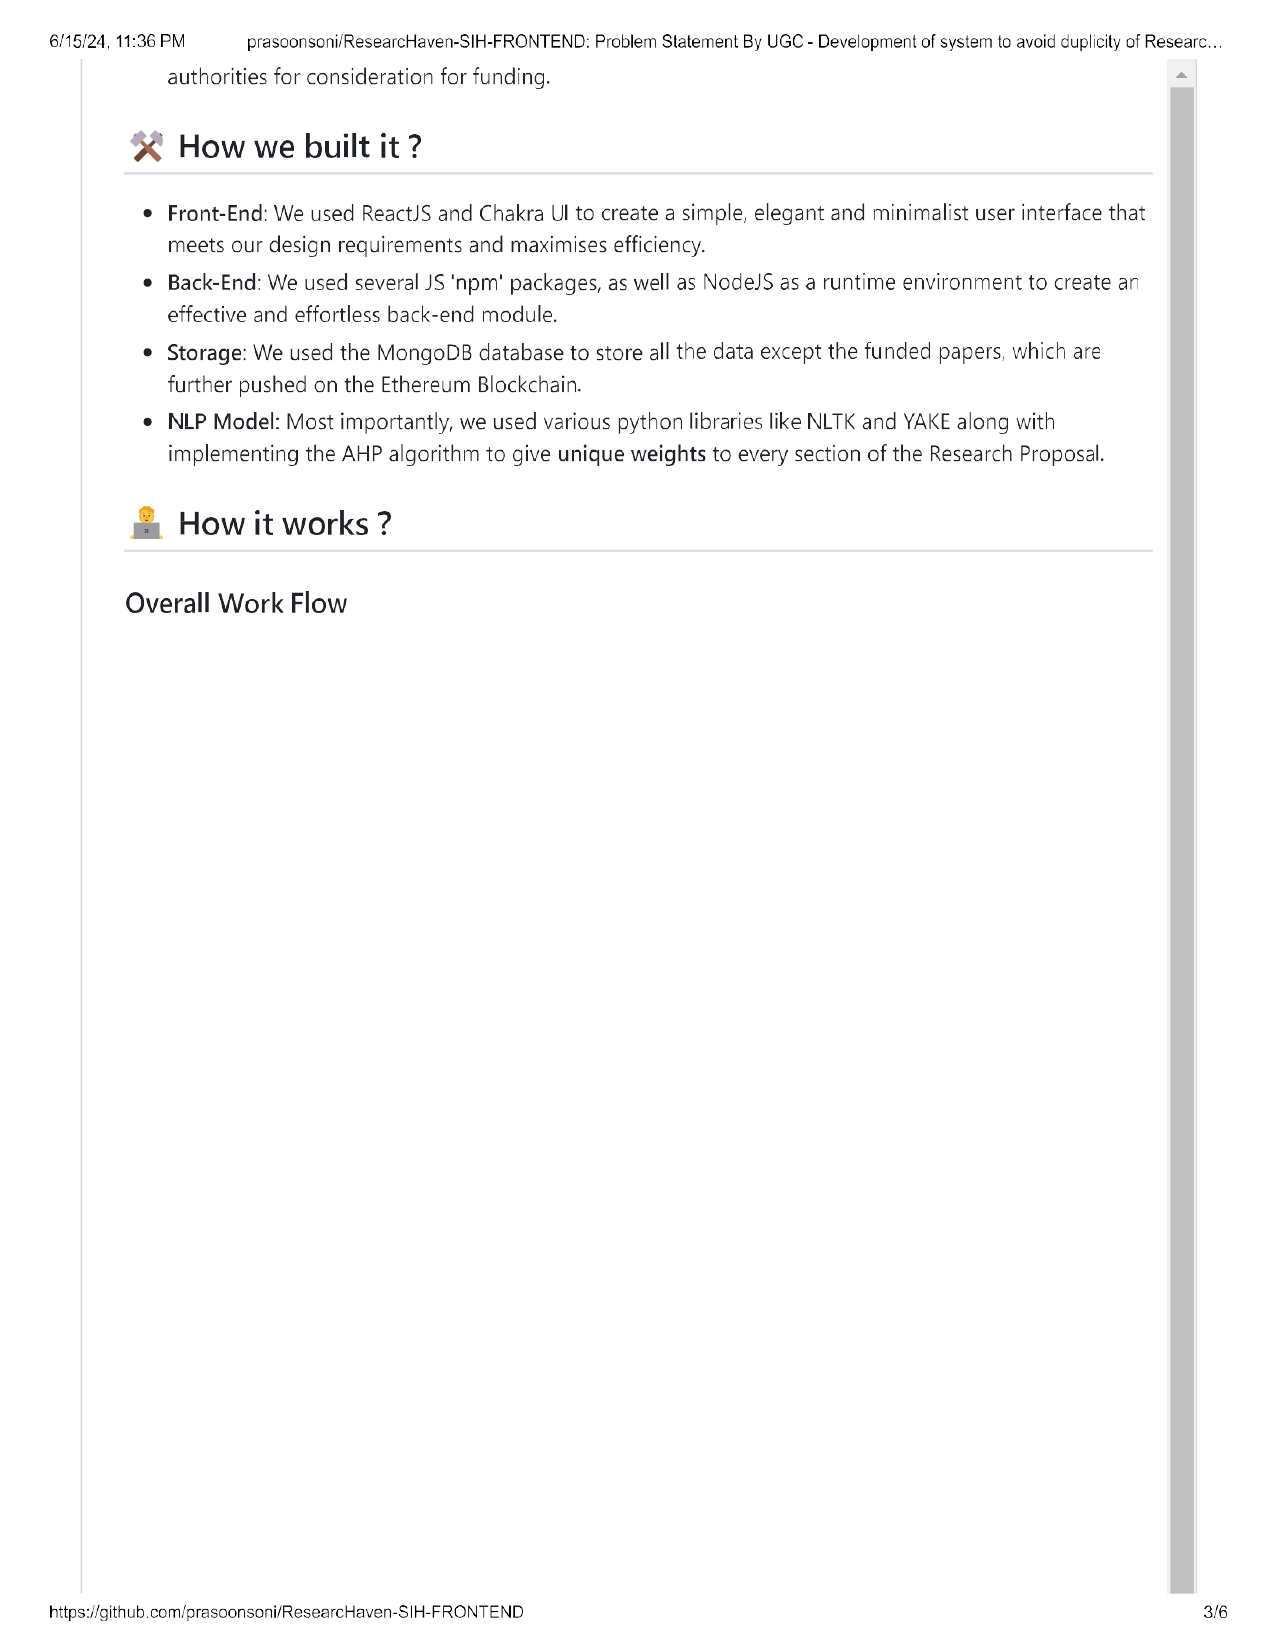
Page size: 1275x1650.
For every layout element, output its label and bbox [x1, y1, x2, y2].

text_box [770, 412, 801, 430]
picture [380, 133, 399, 158]
text_box [169, 203, 1145, 226]
picture [253, 140, 295, 158]
picture [378, 511, 391, 535]
text_box [116, 34, 184, 48]
picture [217, 591, 284, 613]
text_box [143, 417, 152, 426]
text_box [305, 132, 370, 158]
text_box [168, 374, 581, 397]
text_box [168, 66, 550, 89]
text_box [168, 305, 557, 323]
text_box [168, 342, 1101, 365]
text_box [169, 273, 418, 291]
picture [425, 273, 444, 290]
text_box [690, 412, 763, 430]
text_box [169, 235, 705, 258]
picture [130, 130, 164, 162]
picture [255, 510, 273, 535]
text_box [168, 444, 1104, 466]
picture [292, 591, 347, 613]
text_box [282, 510, 368, 535]
text_box [143, 209, 152, 218]
text_box [143, 278, 152, 287]
picture [1204, 1605, 1227, 1618]
text_box [169, 412, 682, 434]
text_box [50, 34, 109, 50]
picture [130, 506, 164, 539]
text_box [248, 34, 1221, 51]
picture [409, 133, 422, 158]
text_box [180, 134, 245, 158]
picture [50, 1605, 524, 1622]
text_box [808, 412, 1055, 434]
text_box [451, 273, 1138, 295]
text_box [125, 591, 210, 613]
text_box [180, 511, 245, 535]
text_box [143, 348, 152, 357]
picture [1167, 87, 1196, 1594]
